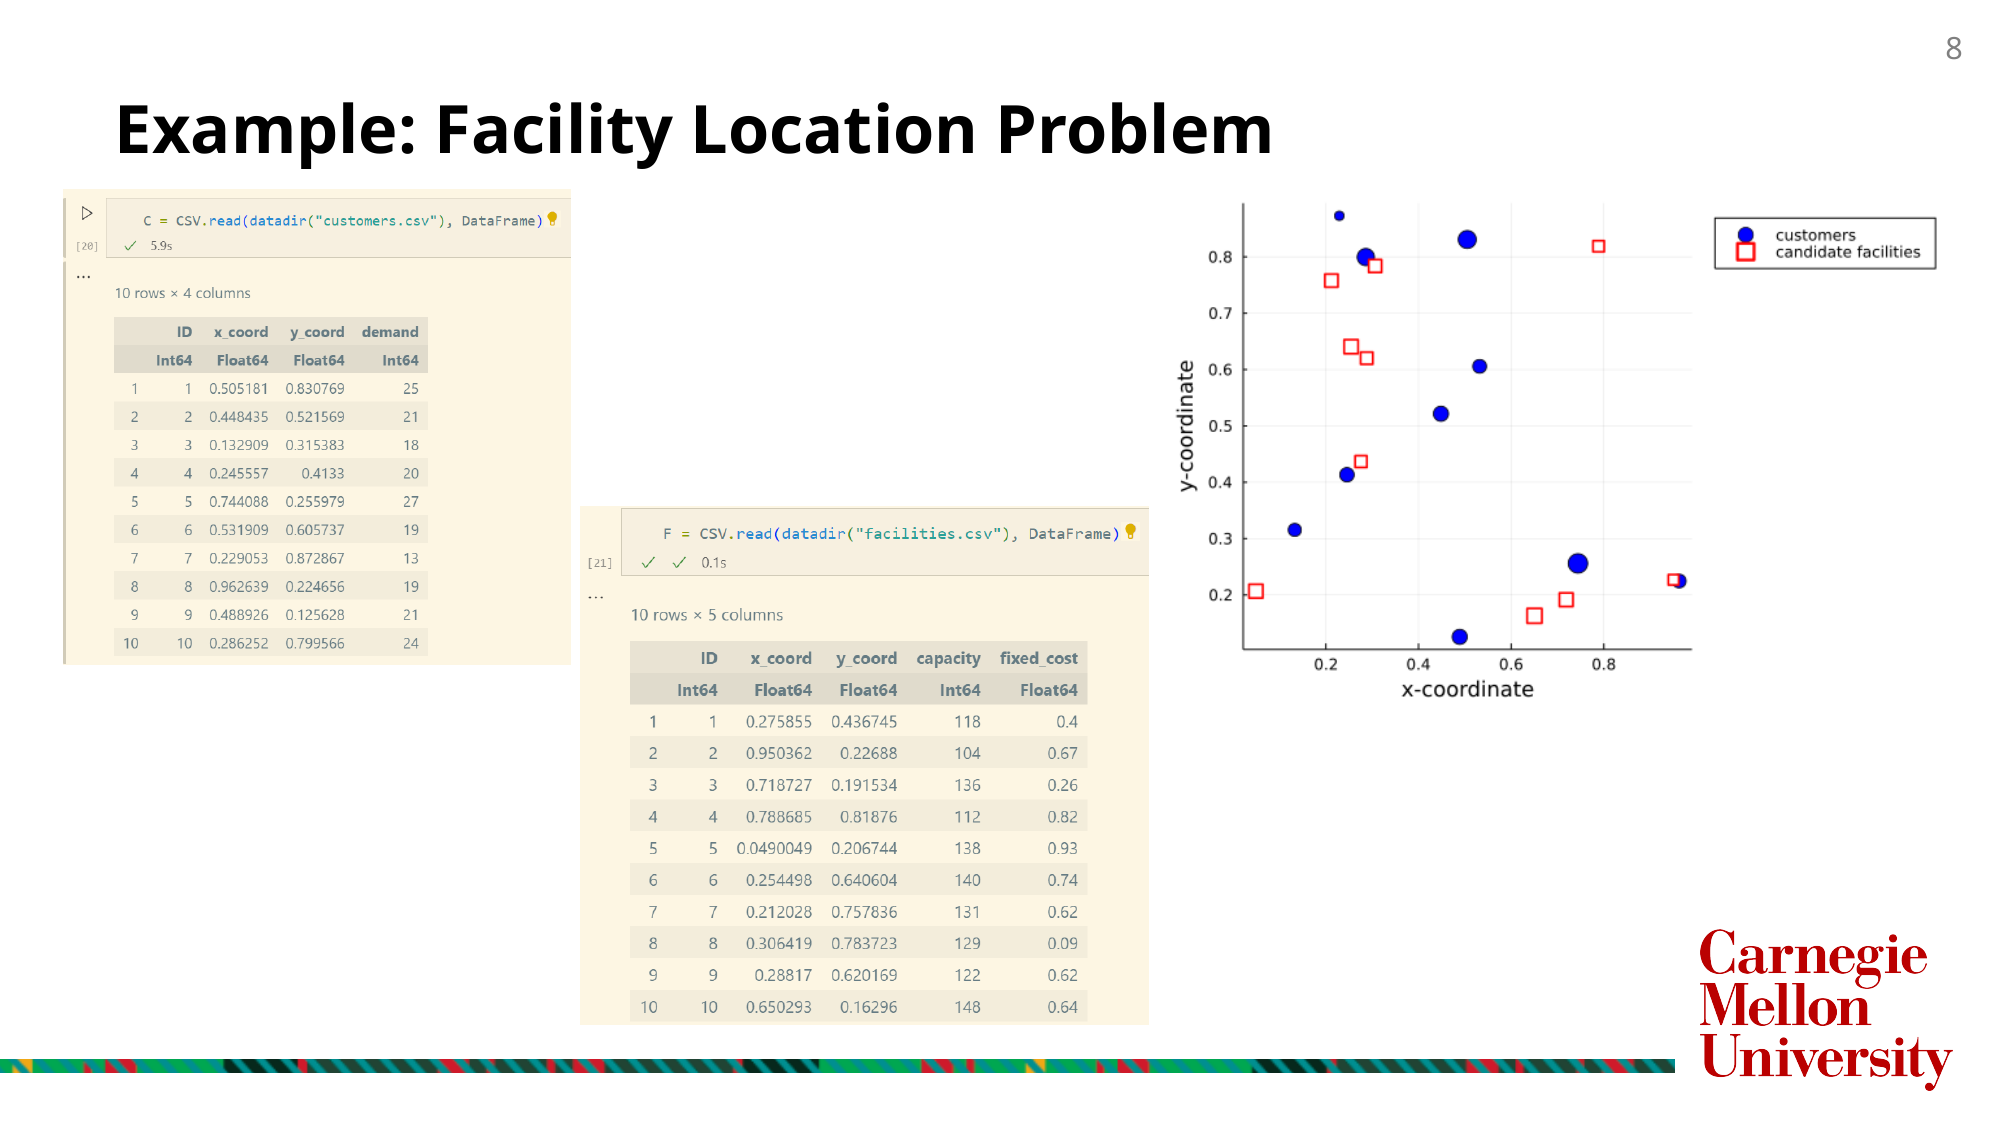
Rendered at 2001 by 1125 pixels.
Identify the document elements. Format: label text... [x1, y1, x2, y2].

picture [1172, 188, 1951, 707]
title Example: Facility Location Problem [99, 79, 1900, 213]
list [63, 189, 571, 665]
picture [1700, 929, 1953, 1091]
picture [0, 1059, 1675, 1073]
picture [580, 506, 1149, 1026]
